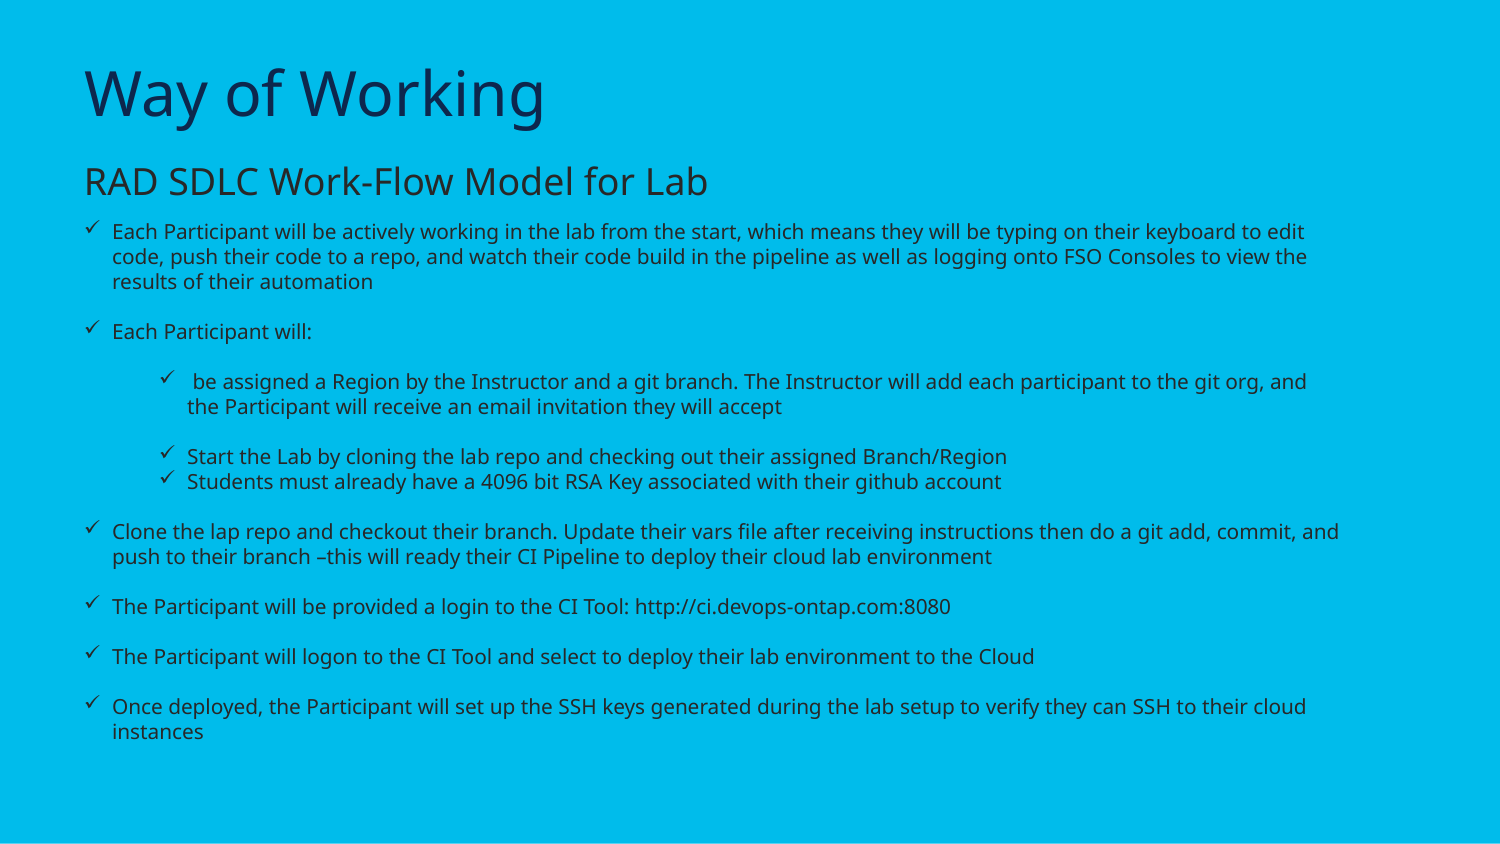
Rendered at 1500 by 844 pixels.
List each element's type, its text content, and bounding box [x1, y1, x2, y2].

text_box Each Participant will be actively working in the lab from the start, which means they will be typing on their keyboard to edit code, push their code to a repo, and watch their code build in the pipeline as well as logging onto FSO Consoles to view the results of their automation Each Participant will: be assigned a Region by the Instructor and a git branch. The Instructor will add each participant to the git org, and the Participant will receive an email invitation they will accept Start the Lab by cloning the lab repo and checking out their assigned Branch/Region Students must already have a 4096 bit RSA Key associated with their github account Clone the lap repo and checkout their branch. Update their vars file after receiving instructions then do a git add, commit, and push to their branch –this will ready their CI Pipeline to deploy their cloud lab environment The Participant will be provided a login to the CI Tool: http://ci.devops-ontap.com:8080 The Participant will logon to the CI Tool and select to deploy their lab environment to the Cloud Once deployed, the Participant will set up the SSH keys generated during the lab setup to verify they can SSH to their cloud instances [69, 211, 1356, 781]
title Way of Working [69, 30, 1431, 138]
text_box RAD SDLC Work-Flow Model for Lab [69, 150, 1389, 211]
